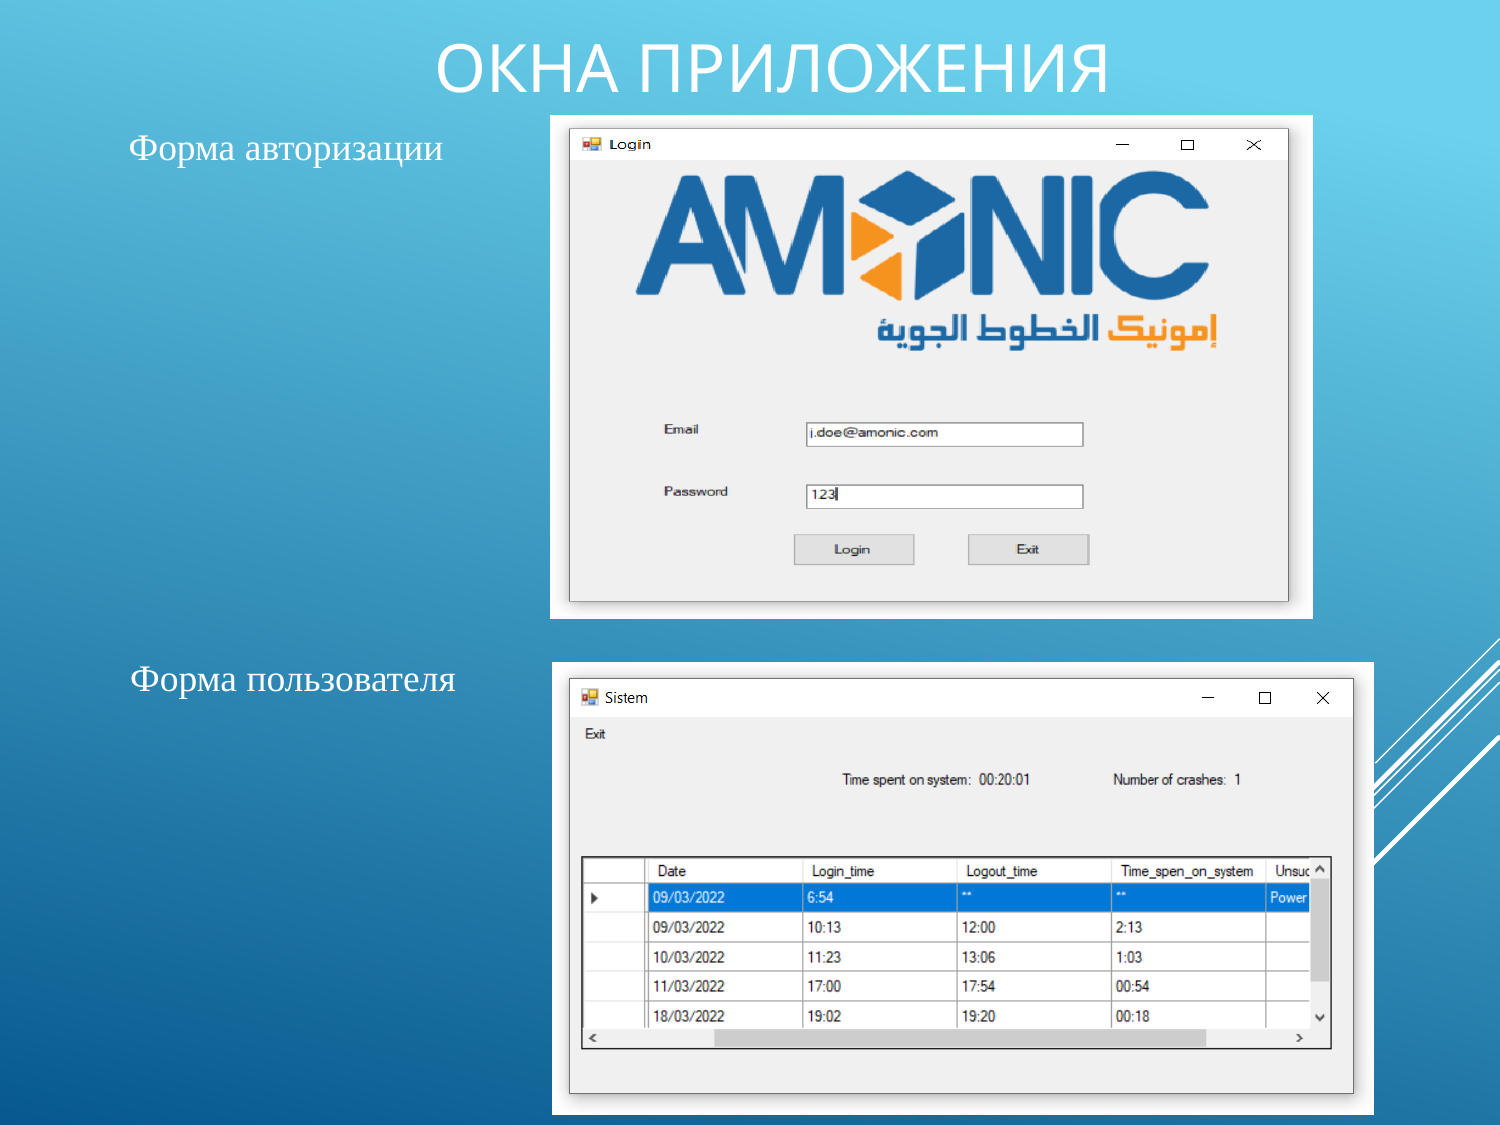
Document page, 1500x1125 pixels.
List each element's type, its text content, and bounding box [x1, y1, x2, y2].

title Окна приложения [419, 0, 1500, 205]
text_box Форма пользователя [115, 646, 472, 752]
picture [550, 115, 1314, 619]
text_box Форма авторизации [113, 115, 550, 176]
picture [552, 661, 1374, 1115]
